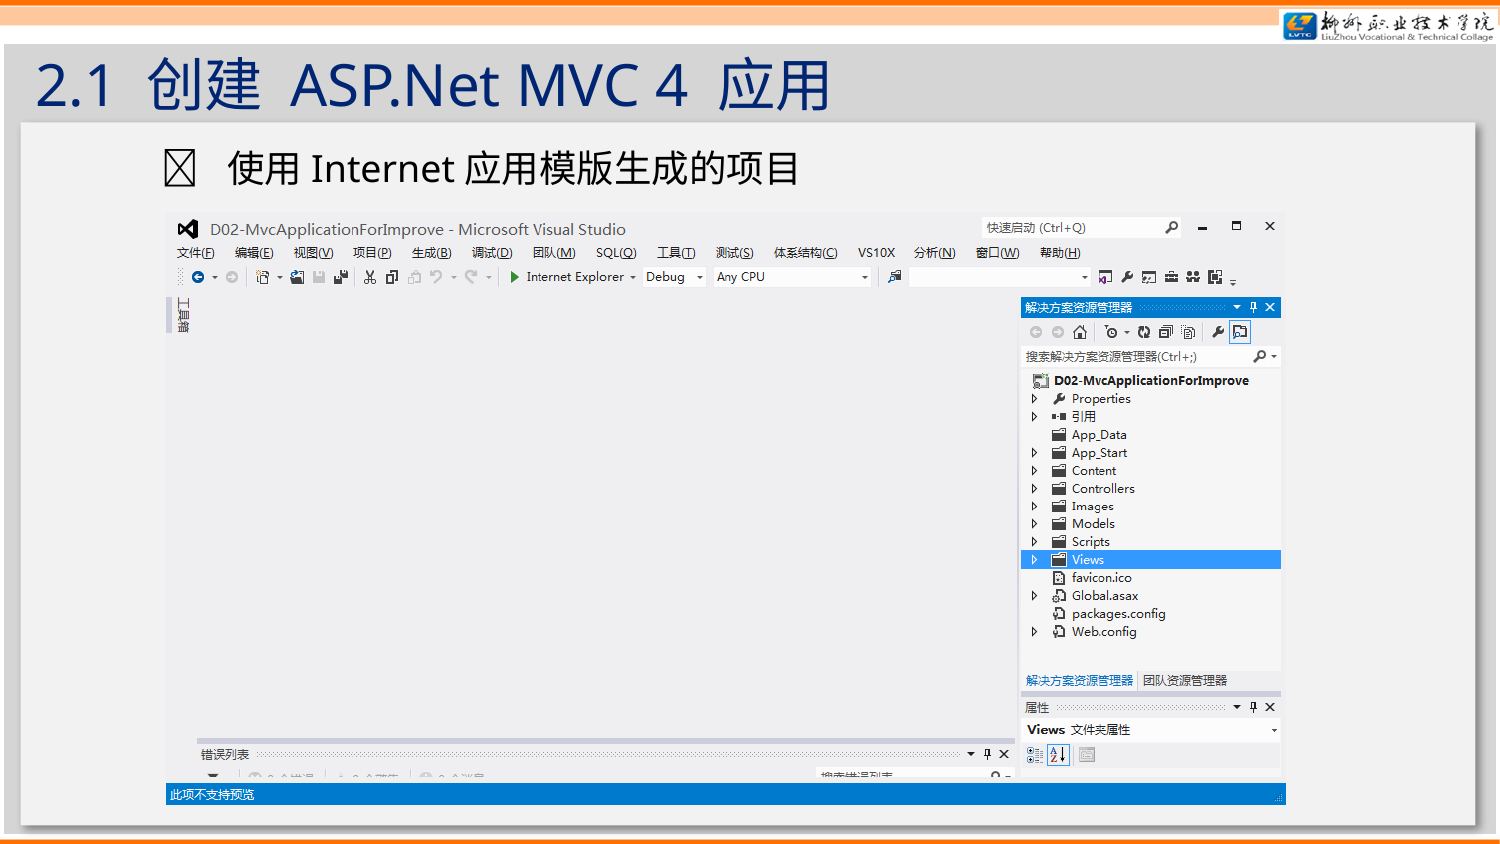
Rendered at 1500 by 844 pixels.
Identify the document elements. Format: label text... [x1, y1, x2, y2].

picture [165, 212, 1287, 805]
picture [0, 0, 1500, 42]
picture [0, 839, 1500, 844]
text_box  使用Internet应用模版生成的项目 [147, 137, 817, 198]
title 2.1 创建 ASP.Net MVC 4 应用 [20, 53, 1474, 113]
